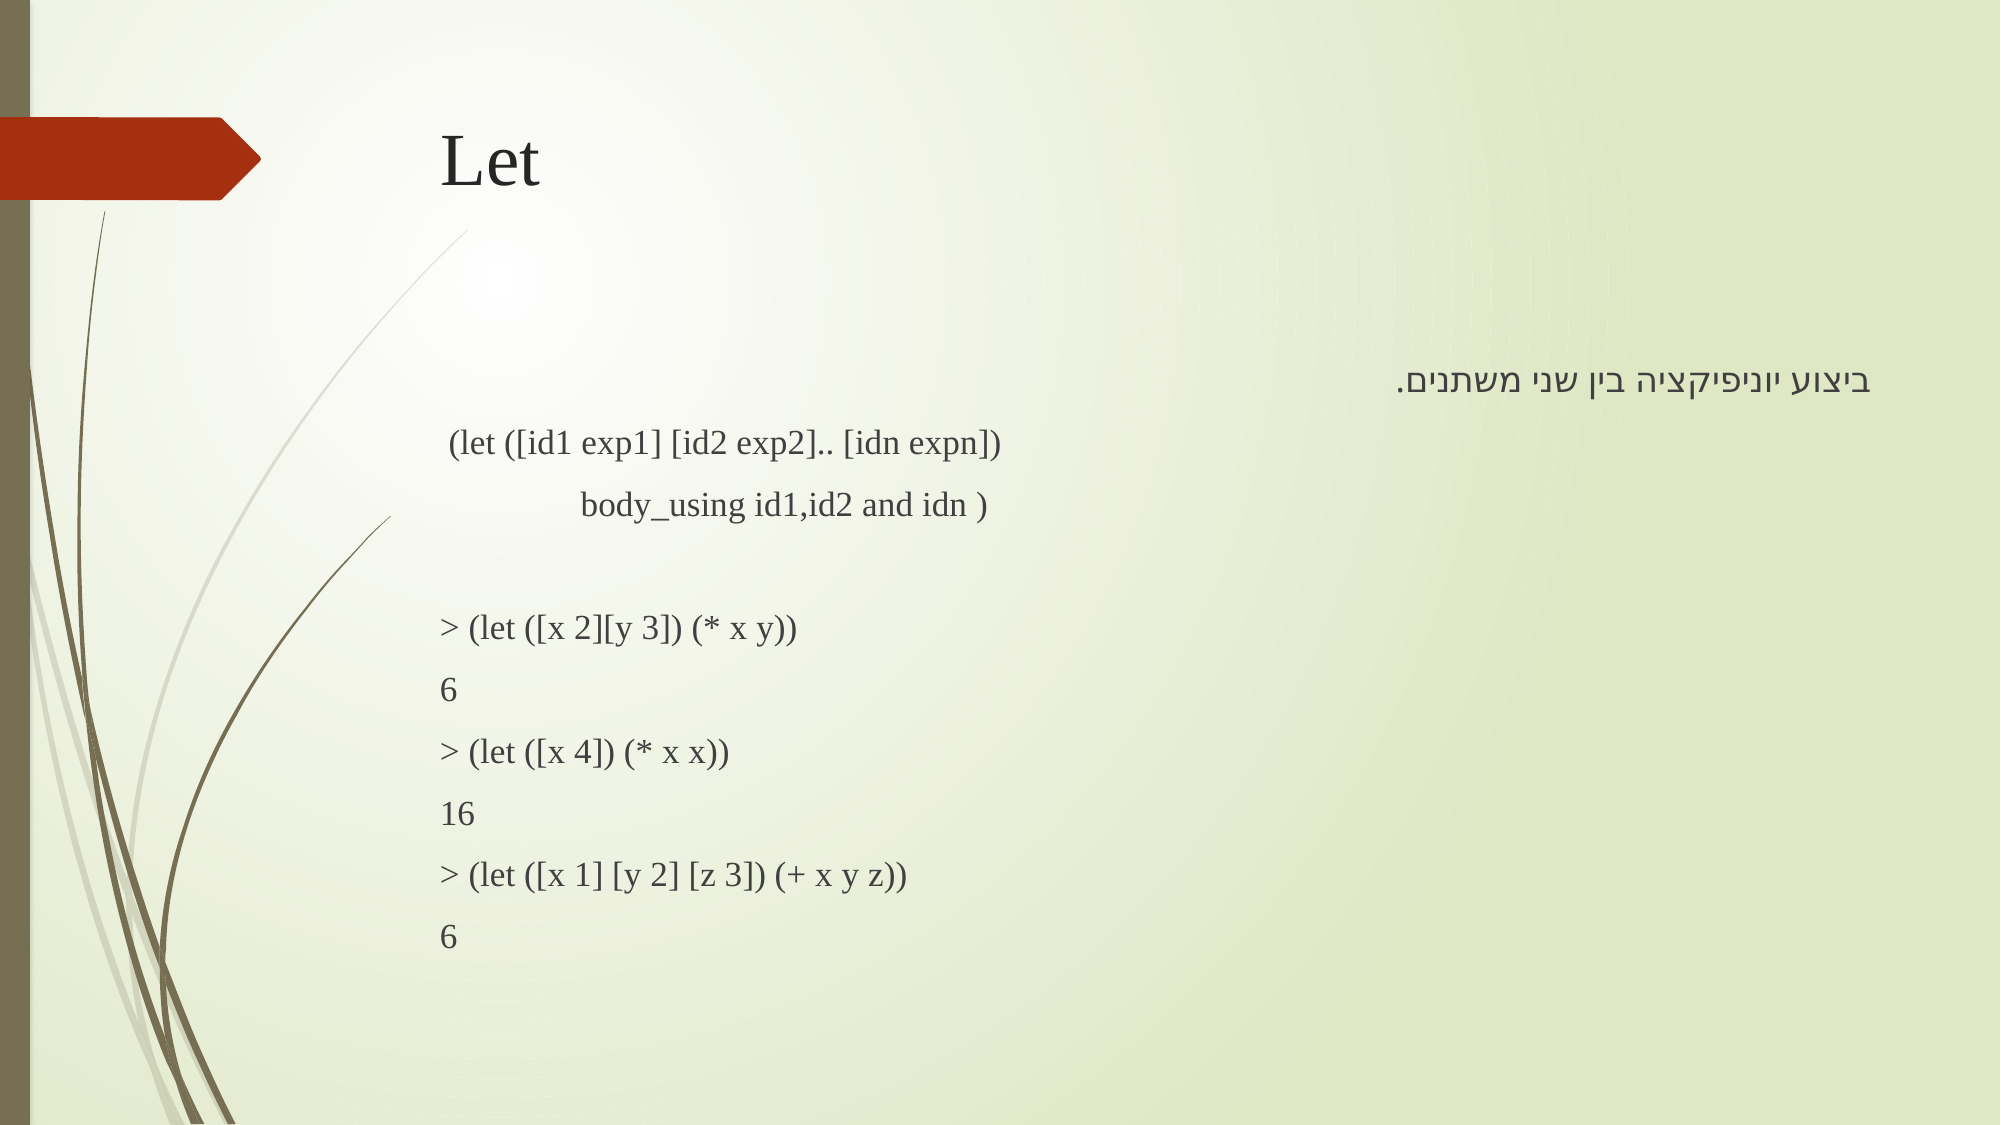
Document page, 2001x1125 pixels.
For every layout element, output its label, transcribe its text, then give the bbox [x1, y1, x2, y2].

list ביצוע יוניפיקציה בין שני משתנים. (let ([id1 exp1] [id2 exp2].. [idn expn]) body_using id1,id2 and idn ) > (let ([x 2][y 3]) (* x y)) 6 > (let ([x 4]) (* x x)) 16 > (let ([x 1] [y 2] [z 3]) (+ x y z)) 6 [424, 350, 1888, 970]
title Let [425, 102, 1888, 313]
